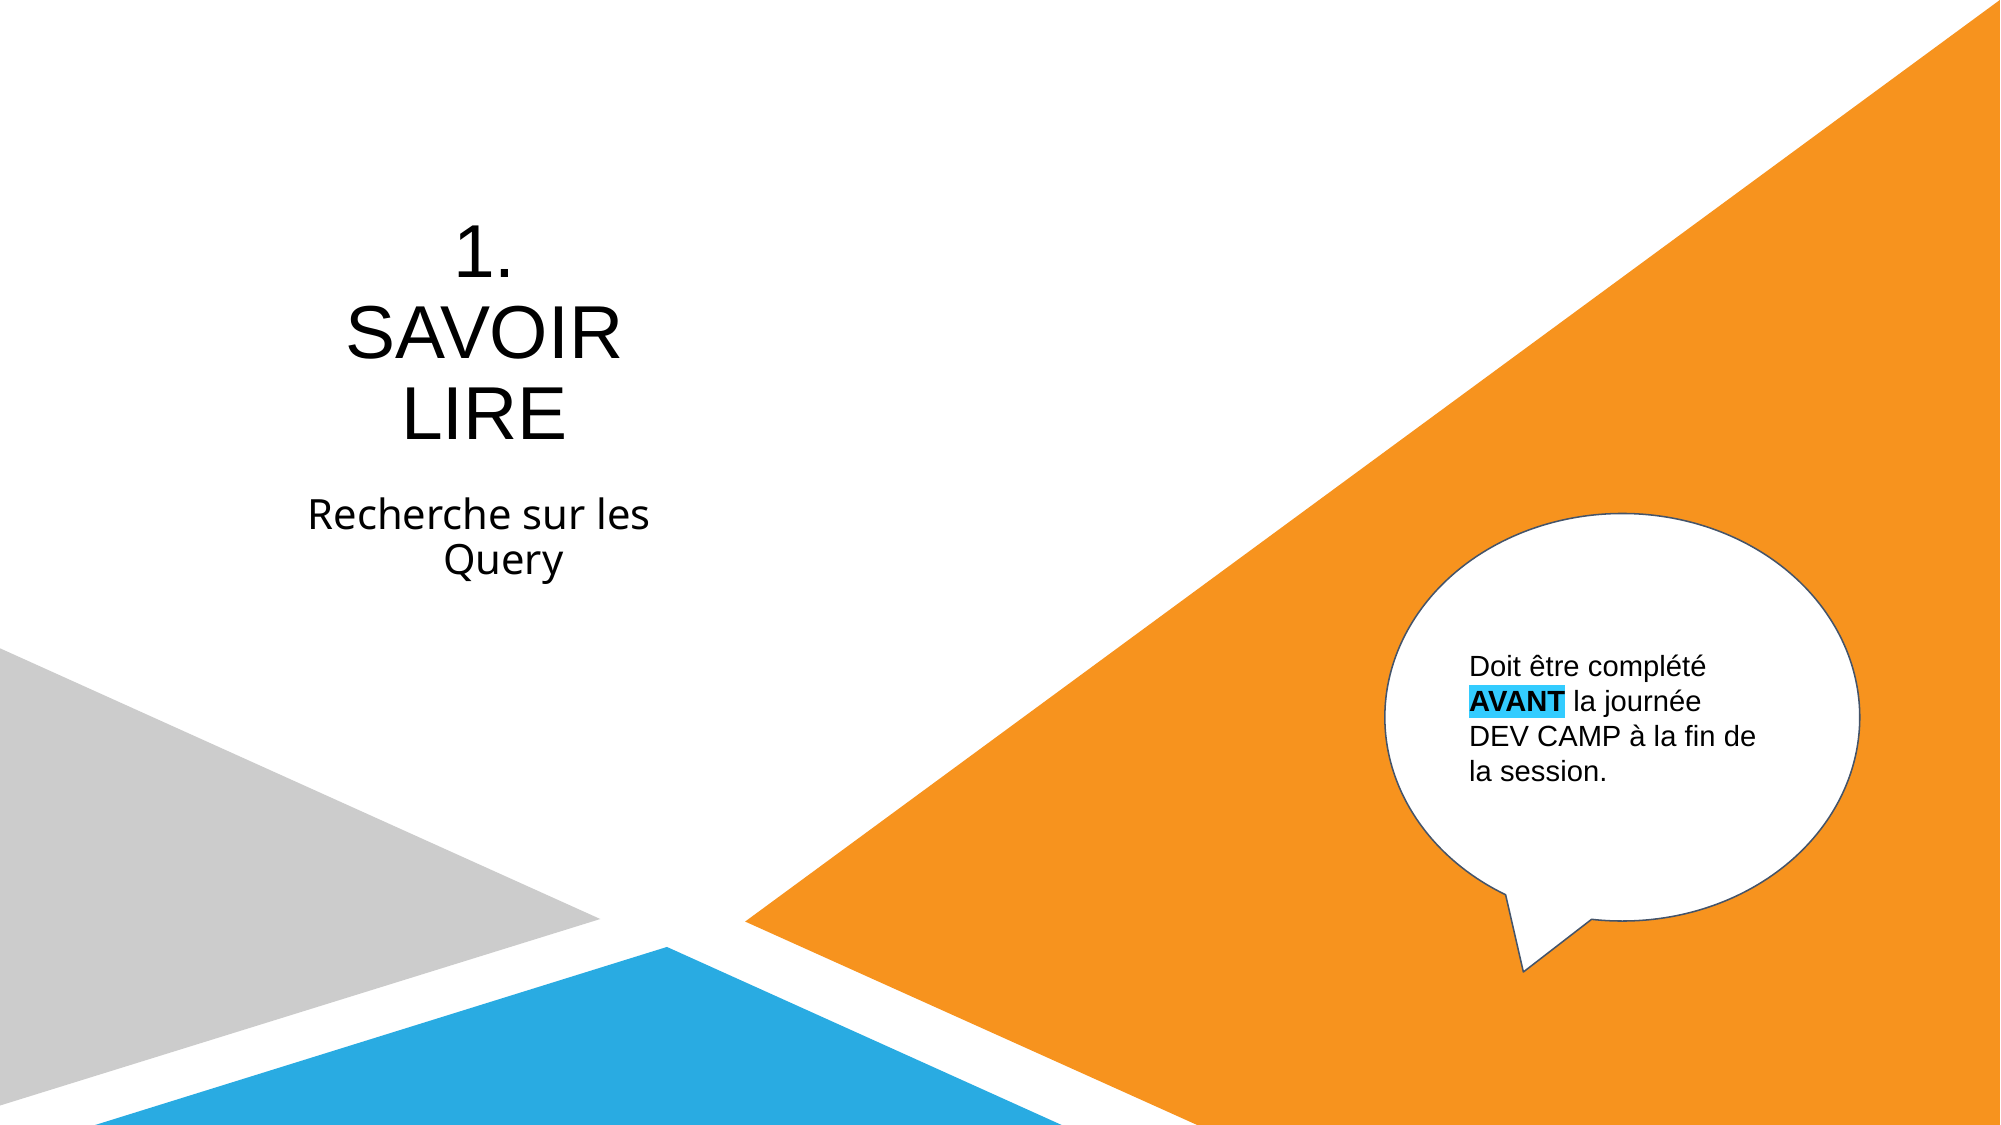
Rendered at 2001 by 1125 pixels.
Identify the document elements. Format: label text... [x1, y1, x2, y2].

text_box Doit être complété AVANT la journée DEV CAMP à la fin de la session. [1384, 513, 1860, 972]
subtitle Recherche sur les Query [132, 470, 836, 606]
title 1. SAVOIR LIRE [164, 191, 805, 470]
